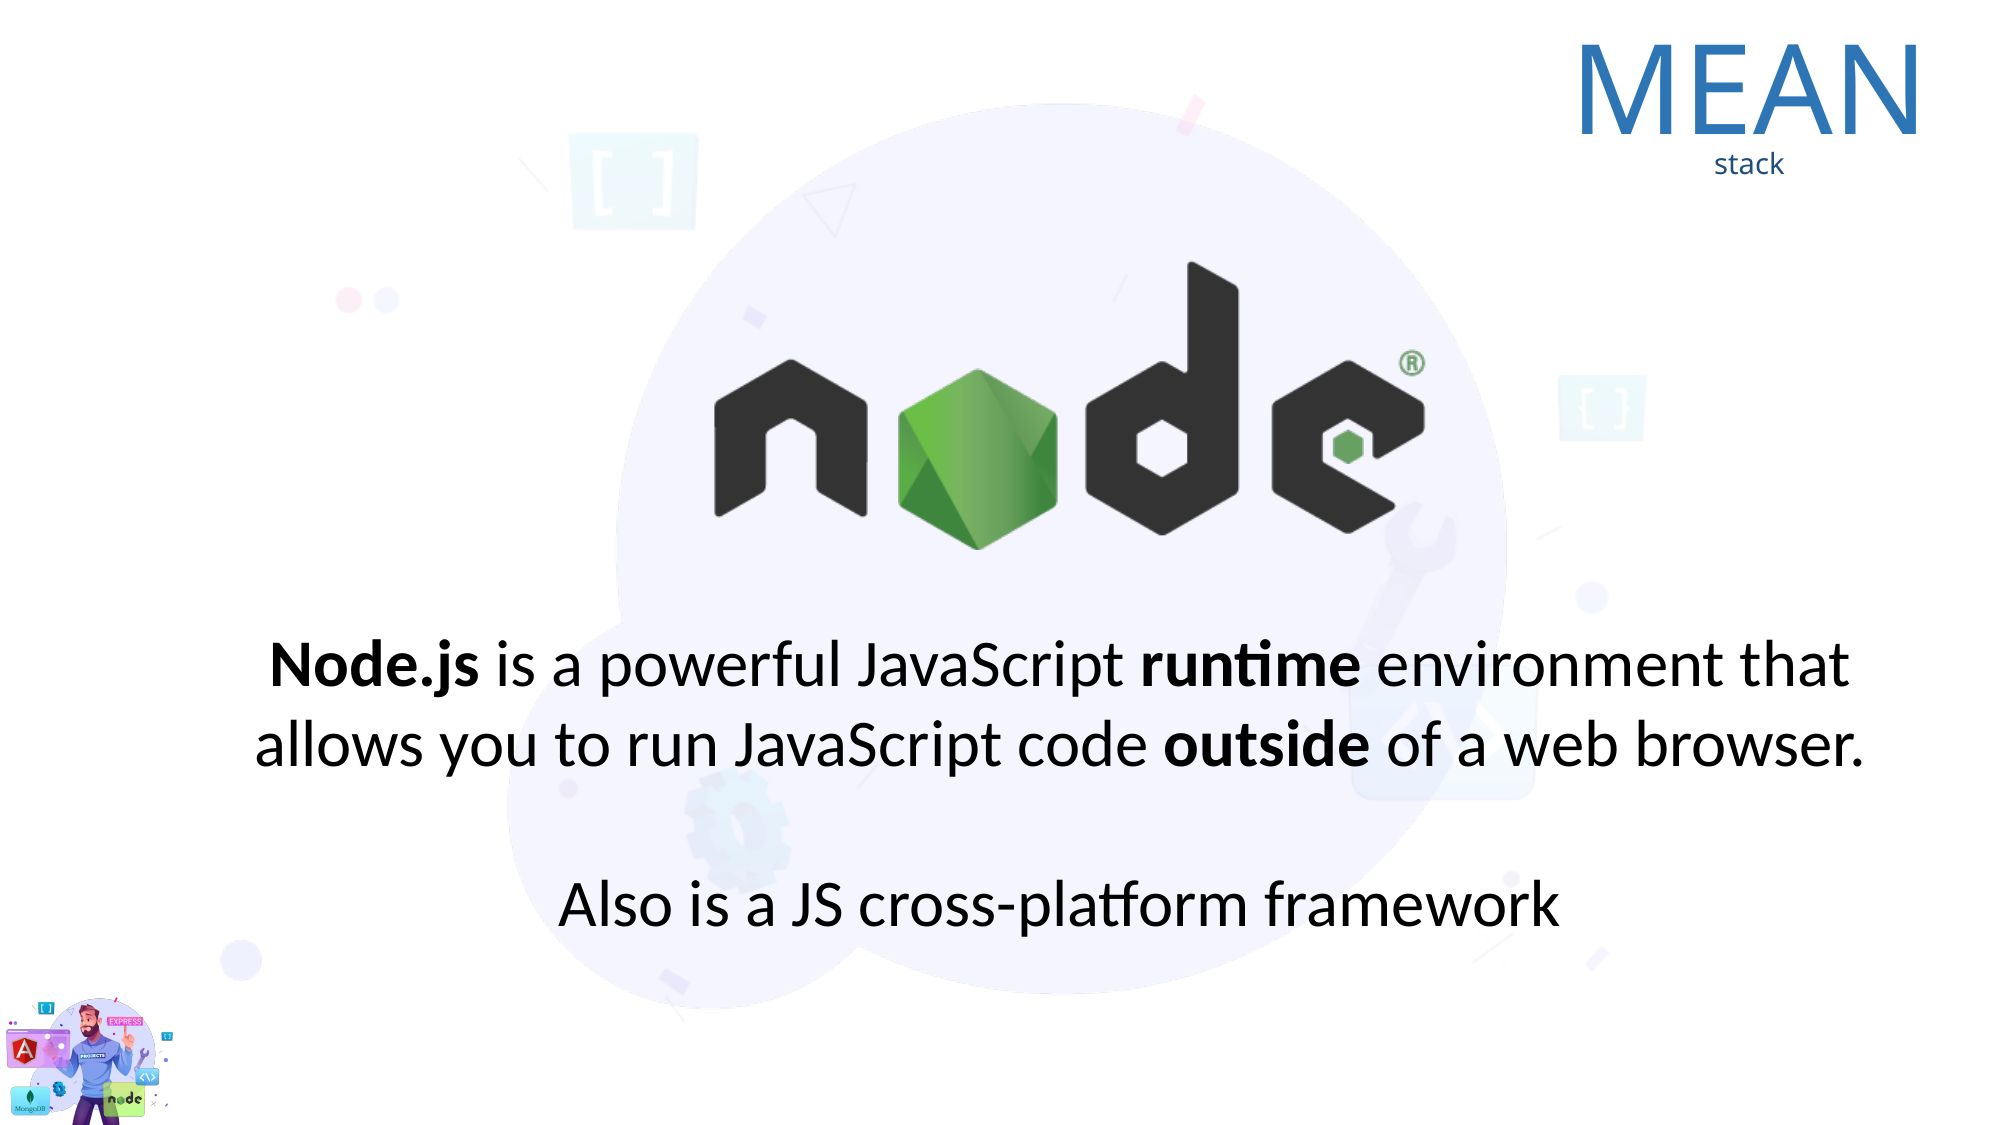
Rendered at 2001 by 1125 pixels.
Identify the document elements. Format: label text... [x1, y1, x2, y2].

text_box Node.js is a powerful JavaScript runtime environment that allows you to run JavaScript code outside of a web browser. Also is a JS cross-platform framework [223, 612, 1898, 947]
picture [0, 0, 1834, 1125]
text_box MEAN stack [1524, 42, 1975, 187]
